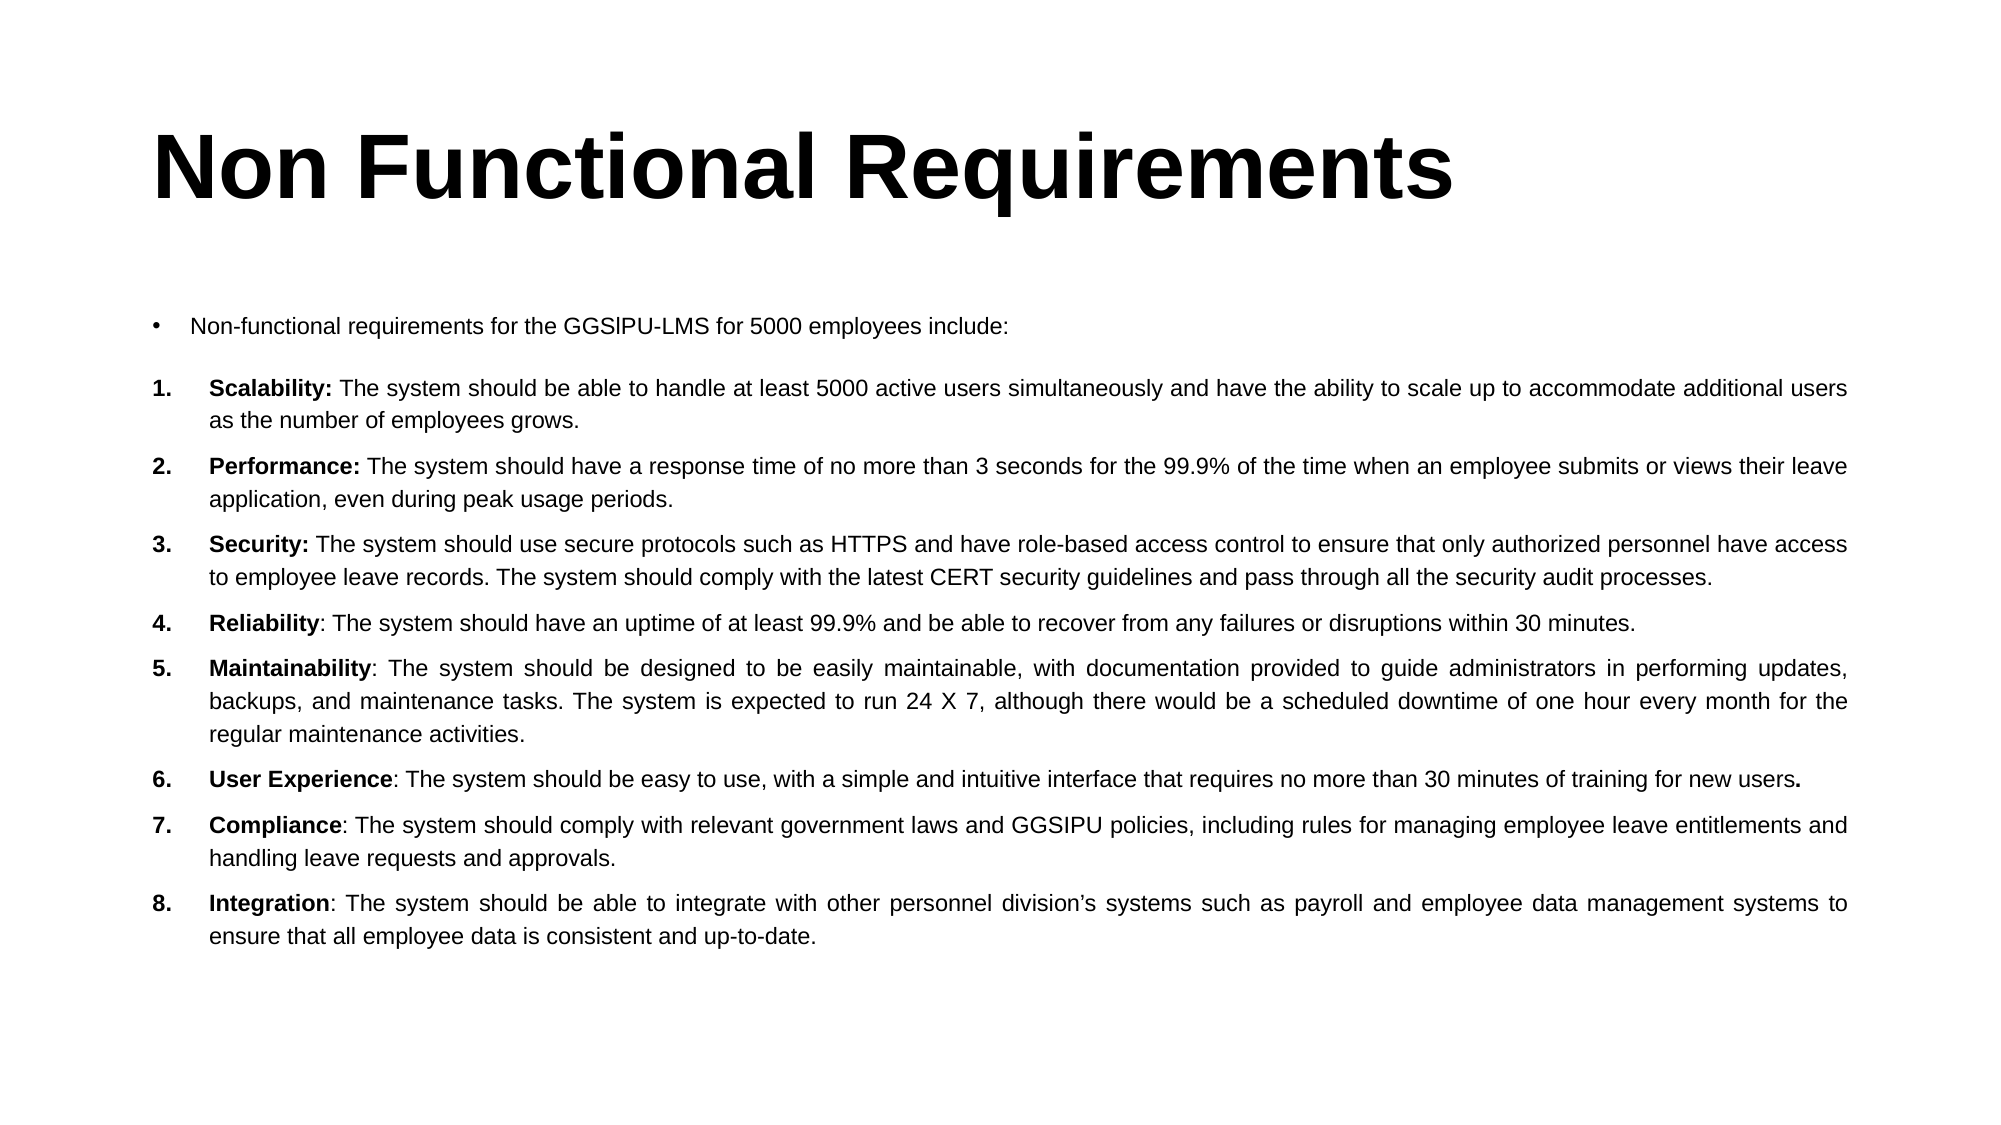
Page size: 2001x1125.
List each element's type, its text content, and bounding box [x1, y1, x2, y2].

list Non-functional requirements for the GGSlPU-LMS for 5000 employees include: Scalability: The system should be able to handle at least 5000 active users simultaneously and have the ability to scale up to accommodate additional users as the number of employees grows. Performance: The system should have a response time of no more than 3 seconds for the 99.9% of the time when an employee submits or views their leave application, even during peak usage periods. Security: The system should use secure protocols such as HTTPS and have role-based access control to ensure that only authorized personnel have access to employee leave records. The system should comply with the latest CERT security guidelines and pass through all the security audit processes. Reliability: The system should have an uptime of at least 99.9% and be able to recover from any failures or disruptions within 30 minutes. Maintainability: The system should be designed to be easily maintainable, with documentation provided to guide administrators in performing updates, backups, and maintenance tasks. The system is expected to run 24 X 7, although there would be a scheduled downtime of one hour every month for the regular maintenance activities. User Experience: The system should be easy to use, with a simple and intuitive interface that requires no more than 30 minutes of training for new users. Compliance: The system should comply with relevant government laws and GGSIPU policies, including rules for managing employee leave entitlements and handling leave requests and approvals. Integration: The system should be able to integrate with other personnel division’s systems such as payroll and employee data management systems to ensure that all employee data is consistent and up-to-date. [137, 299, 1863, 1014]
title Non Functional Requirements [137, 59, 1863, 278]
